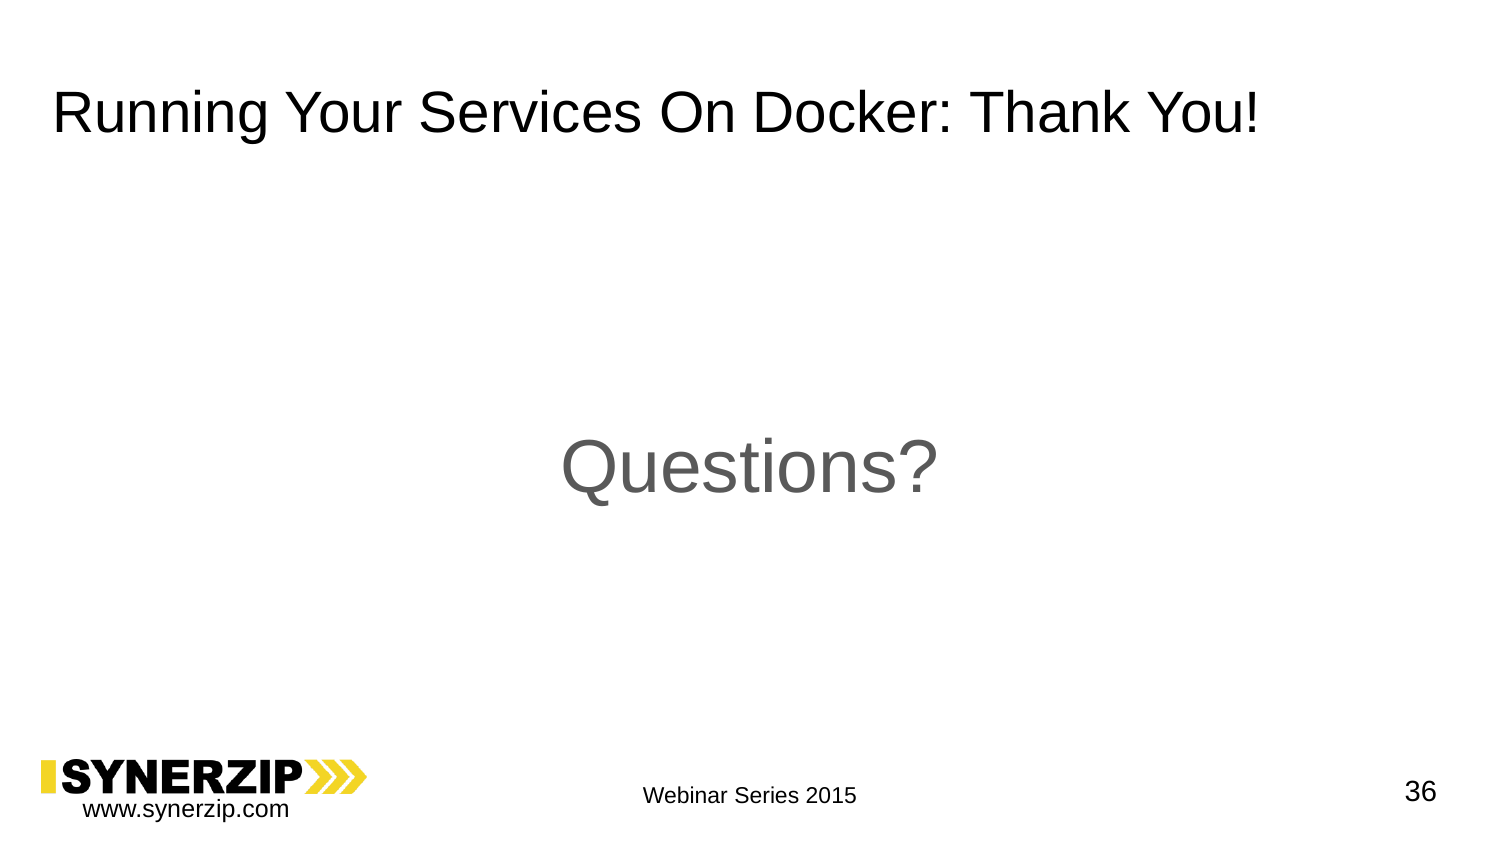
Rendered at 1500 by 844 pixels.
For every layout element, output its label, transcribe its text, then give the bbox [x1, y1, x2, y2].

list Questions? [37, 171, 1463, 741]
title Running Your Services On Docker: Thank You! [37, 59, 1462, 160]
picture [41, 759, 367, 794]
text_box 36 [1389, 764, 1480, 830]
